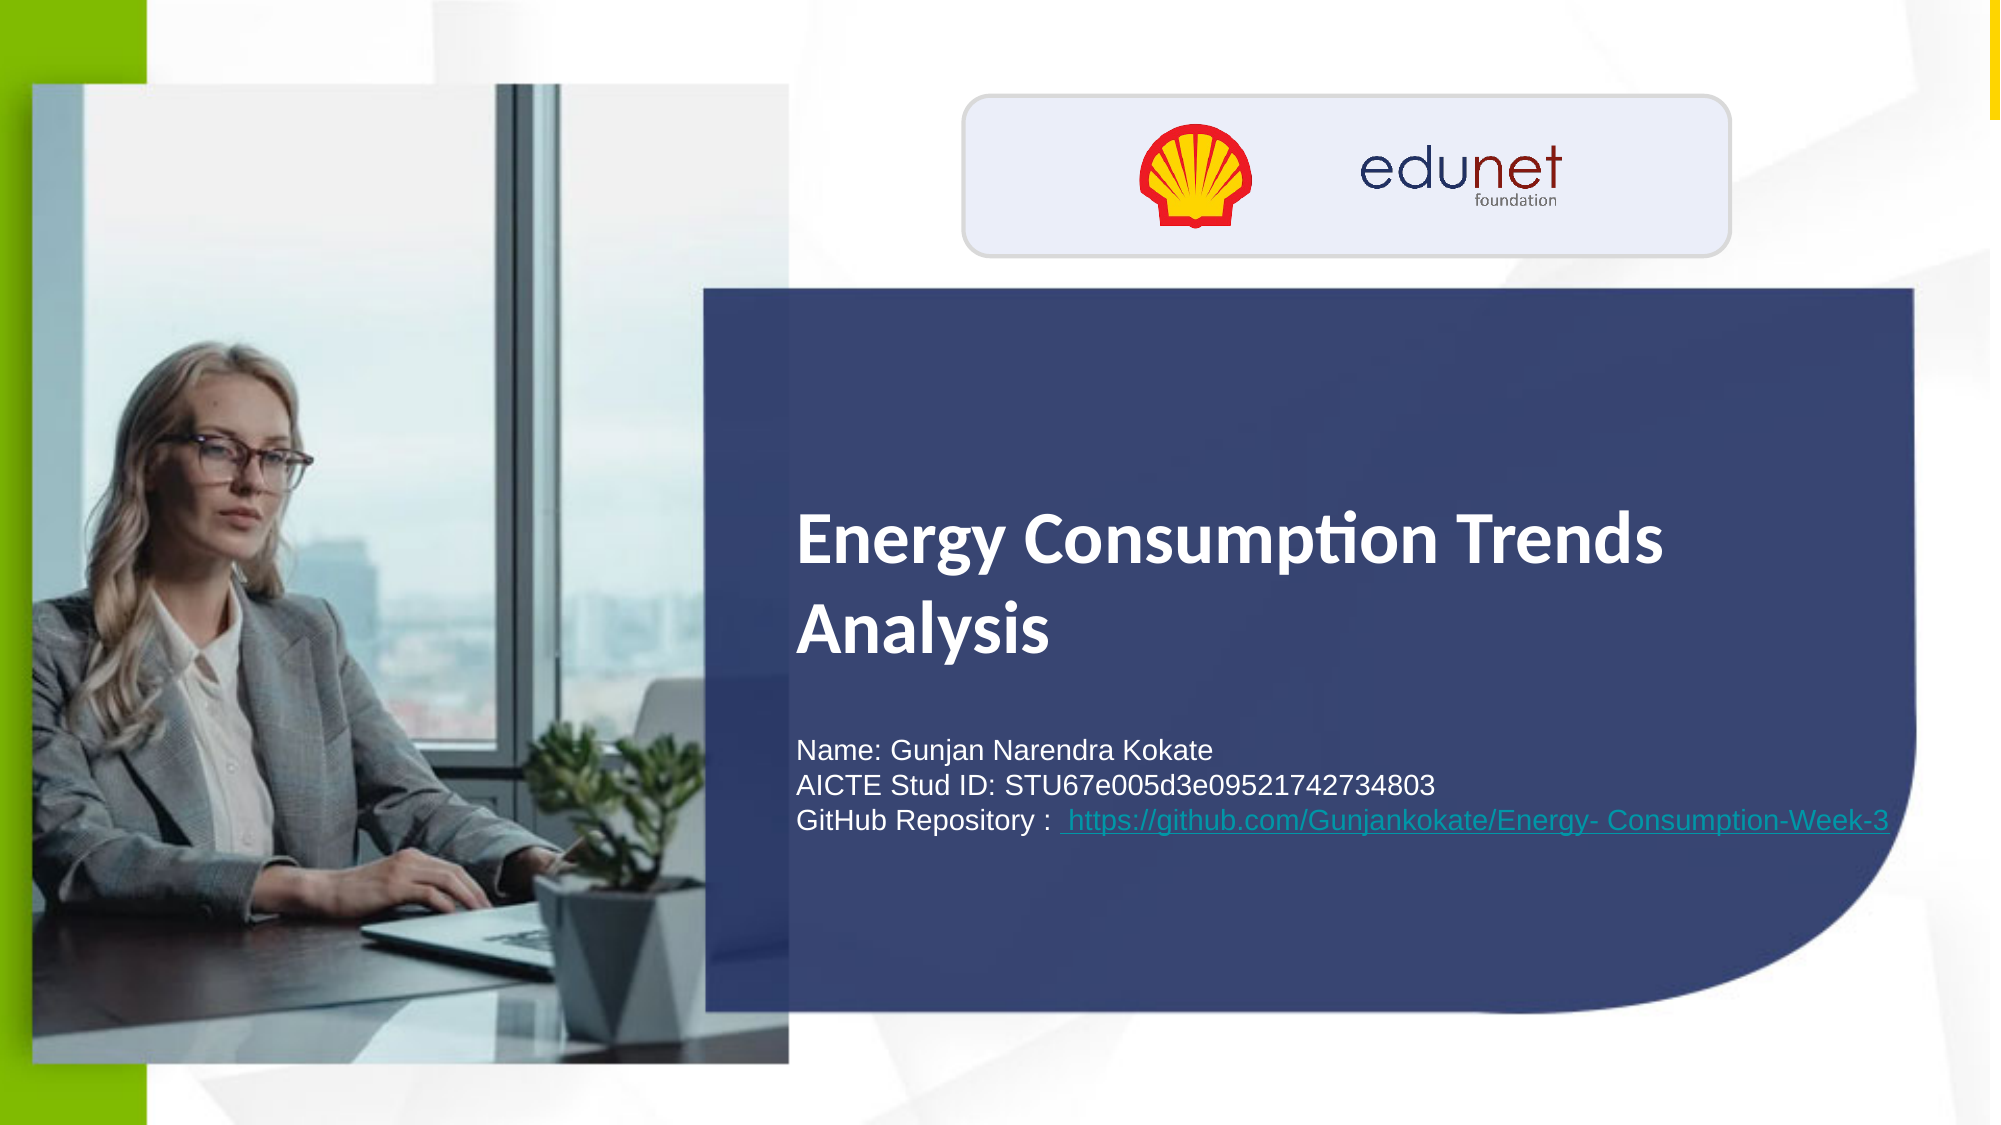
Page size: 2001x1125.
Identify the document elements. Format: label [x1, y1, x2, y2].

picture [0, 0, 1990, 1125]
text_box [1130, 121, 1564, 231]
